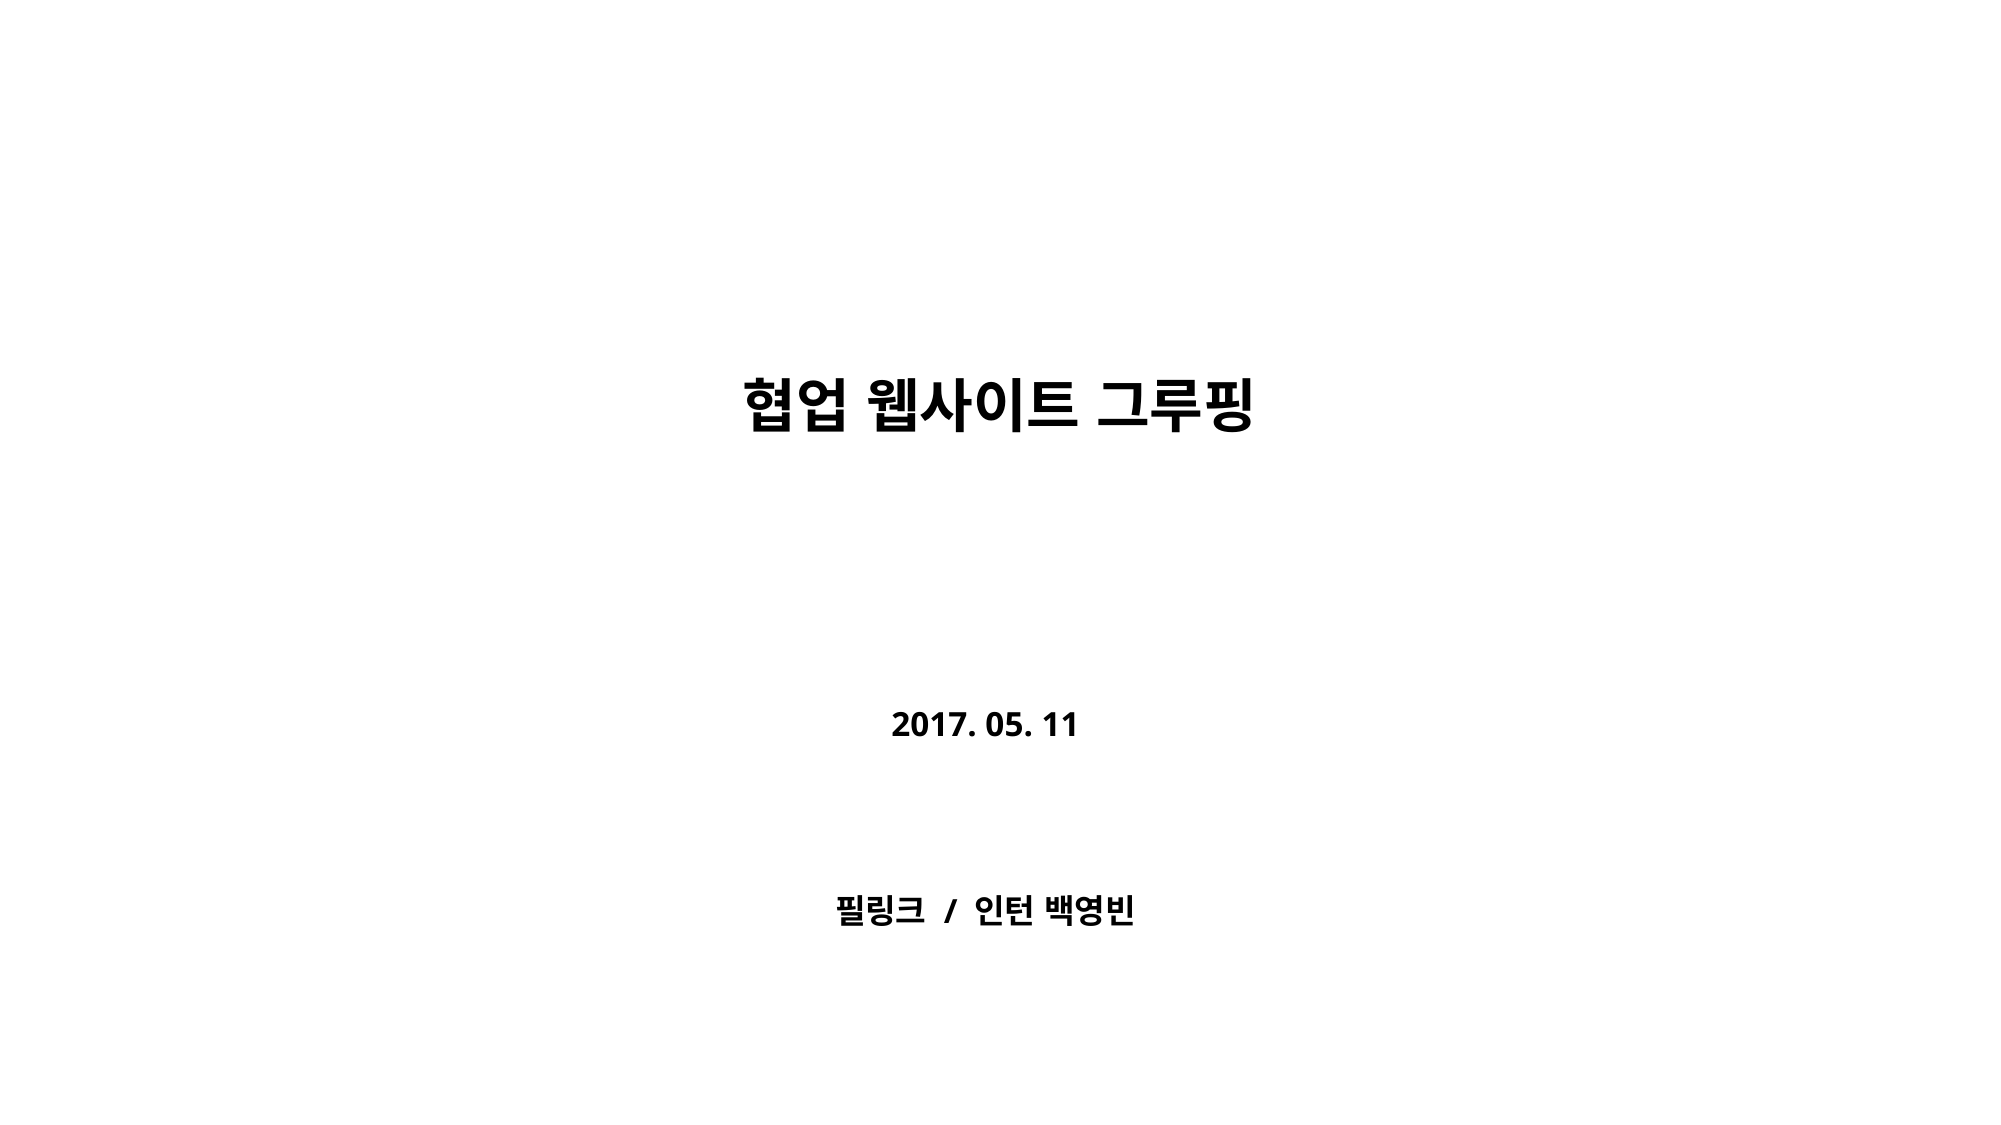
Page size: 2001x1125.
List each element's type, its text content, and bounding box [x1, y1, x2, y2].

text_box 2017. 05. 11 필링크 / 인턴 백영빈 [352, 696, 1620, 1059]
text_box 협업 웹사이트 그루핑 [532, 316, 1468, 457]
